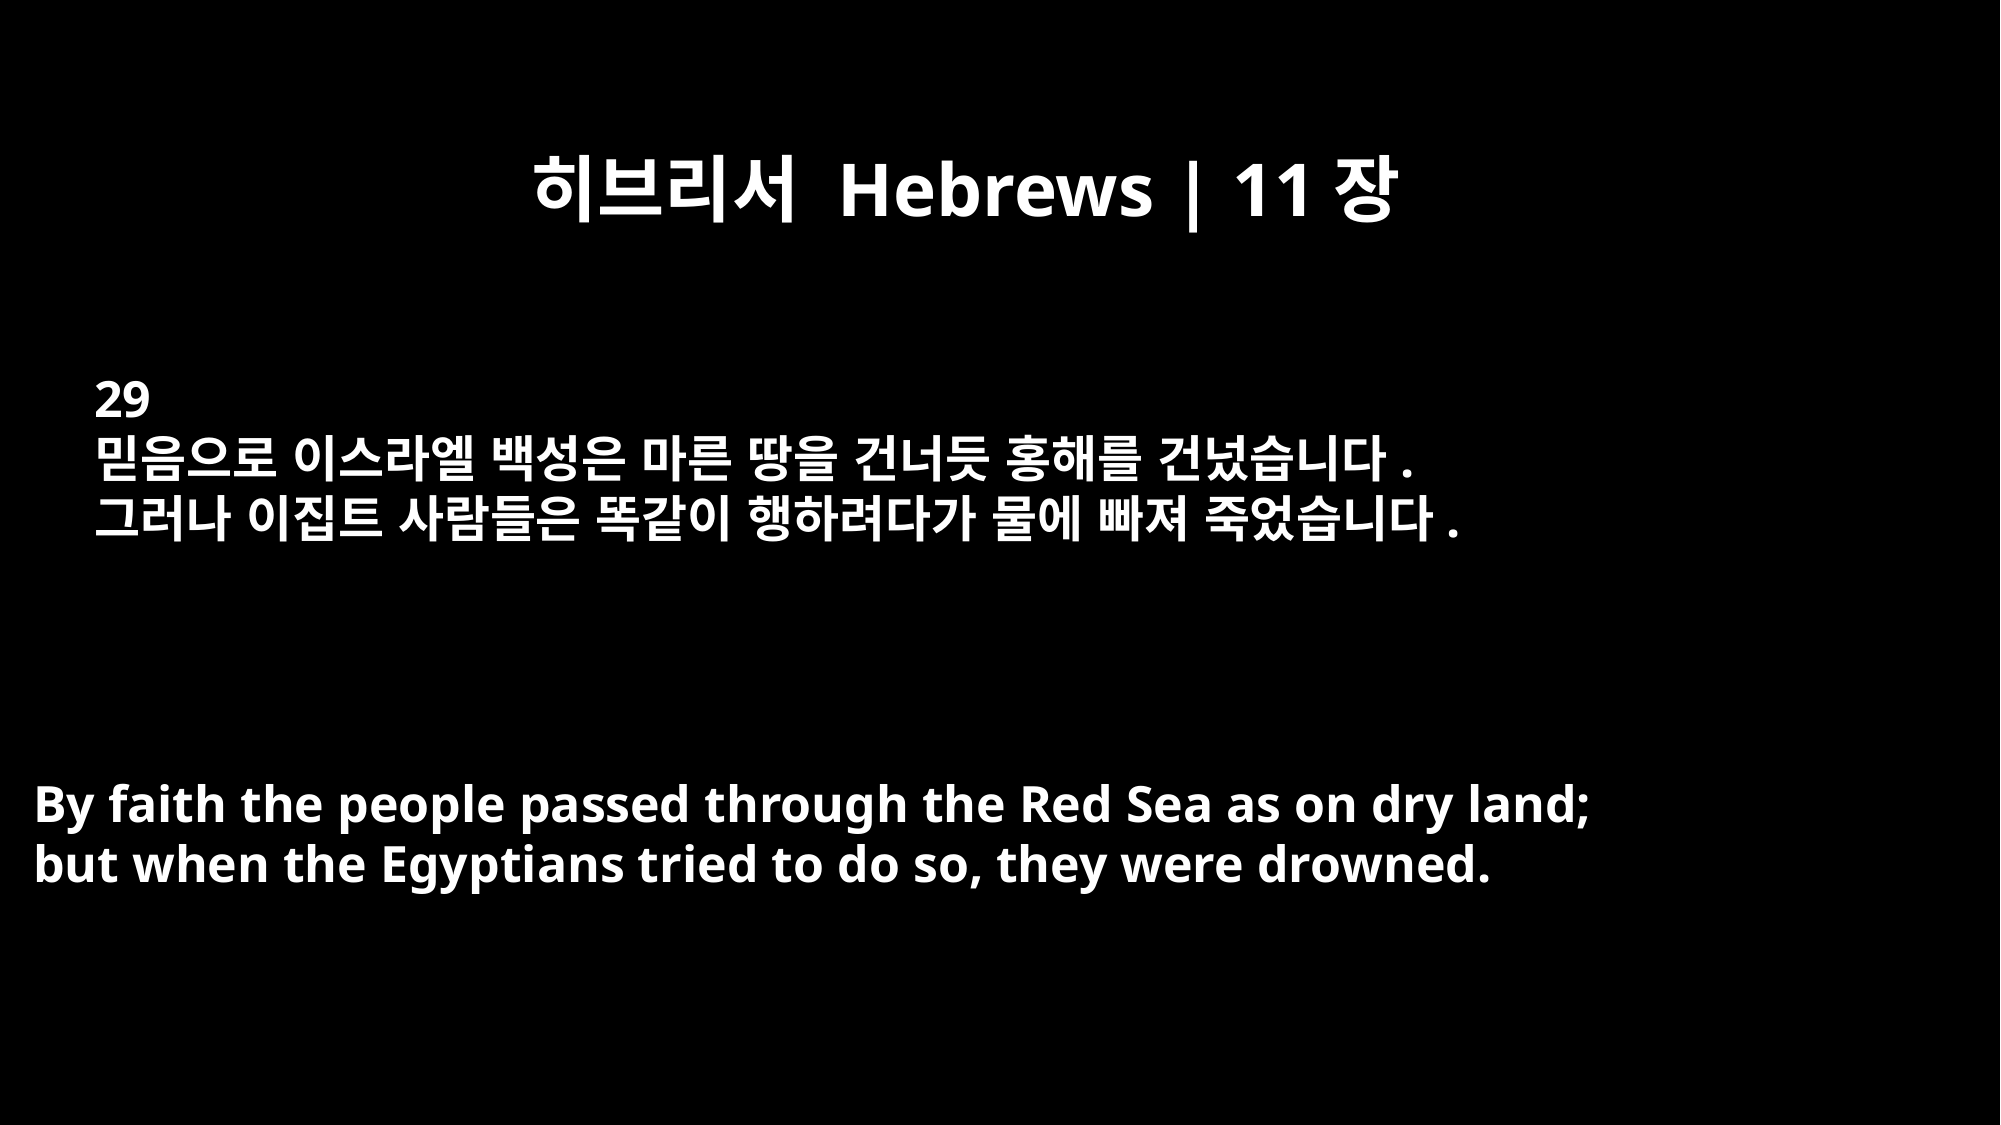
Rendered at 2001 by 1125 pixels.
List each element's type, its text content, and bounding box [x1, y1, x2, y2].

text_box By faith the people passed through the Red Sea as on dry land; but when the Egyptians tried to do so, they were drowned. [18, 764, 1620, 900]
text_box 히브리서 Hebrews | 11장 [515, 136, 1417, 239]
text_box 29 믿음으로 이스라엘 백성은 마른 땅을 건너듯 홍해를 건넜습니다. 그러나 이집트 사람들은 똑같이 행하려다가 물에 빠져 죽었습니다. [79, 359, 1476, 555]
